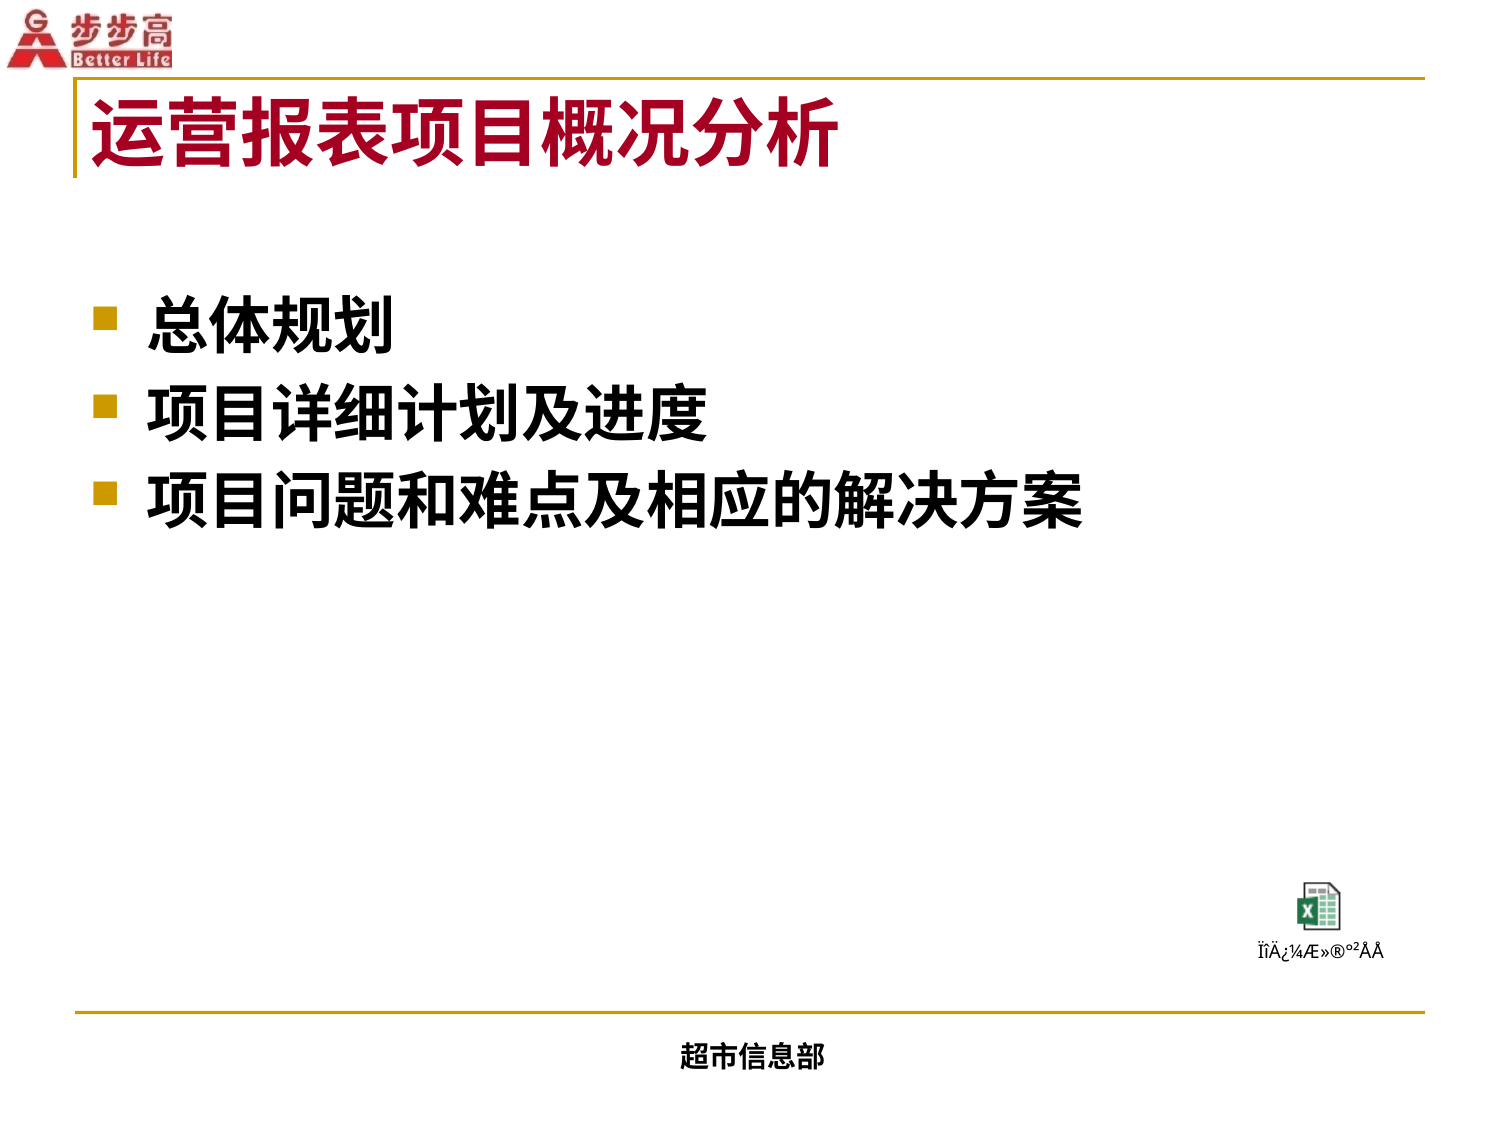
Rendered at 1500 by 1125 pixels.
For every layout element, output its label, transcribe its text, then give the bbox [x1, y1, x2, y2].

title 运营报表项目概况分析 [74, 77, 1426, 266]
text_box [1245, 881, 1397, 1019]
list 总体规划 项目详细计划及进度 项目问题和难点及相应的解决方案 [74, 278, 1426, 1023]
picture [0, 0, 172, 86]
